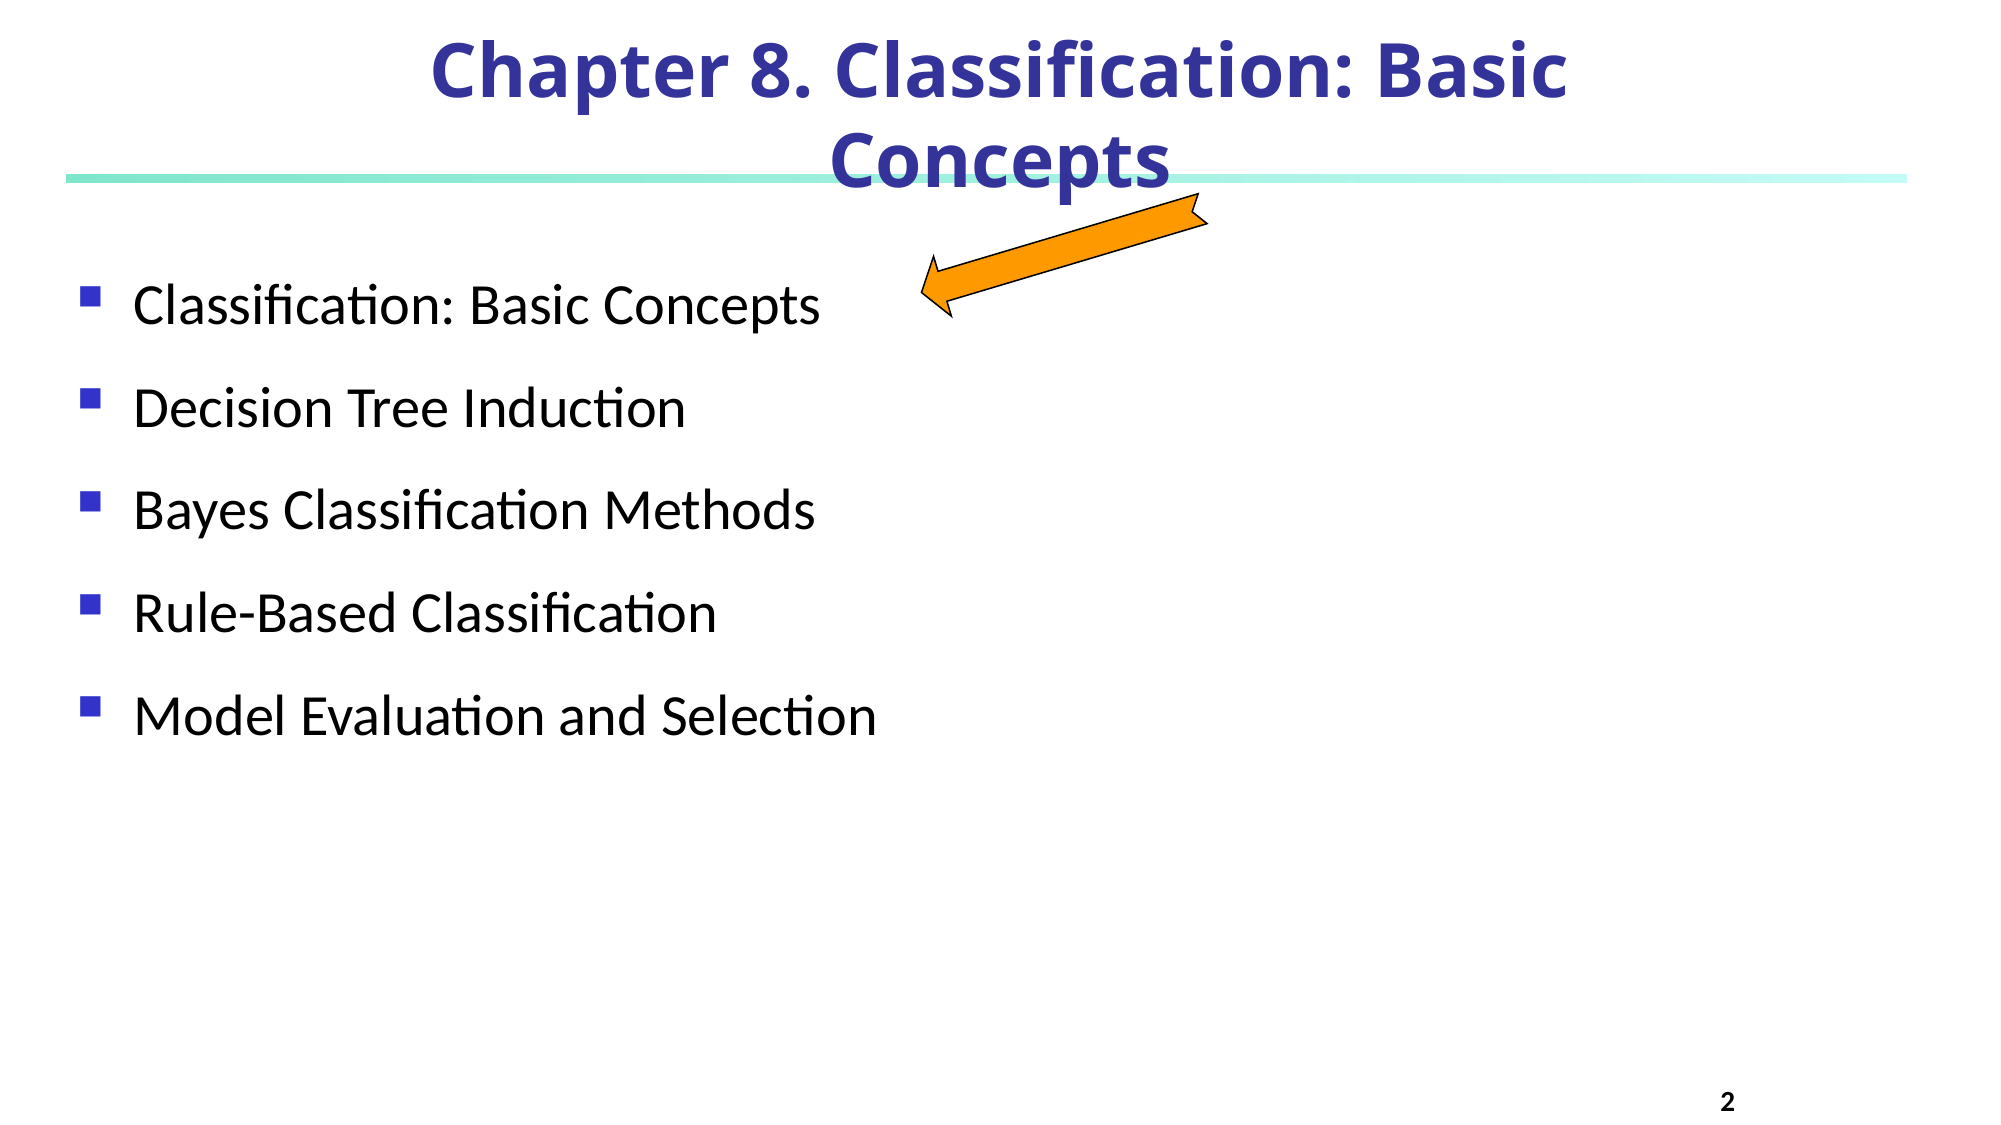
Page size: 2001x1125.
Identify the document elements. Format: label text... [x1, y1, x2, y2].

title Chapter 8. Classification: Basic Concepts [249, 62, 1750, 163]
list Classification: Basic Concepts Decision Tree Induction Bayes Classification Methods Rule-Based Classification Model Evaluation and Selection [62, 237, 1900, 1075]
text_box [921, 193, 1208, 317]
text_box 2 [1437, 1075, 1750, 1125]
